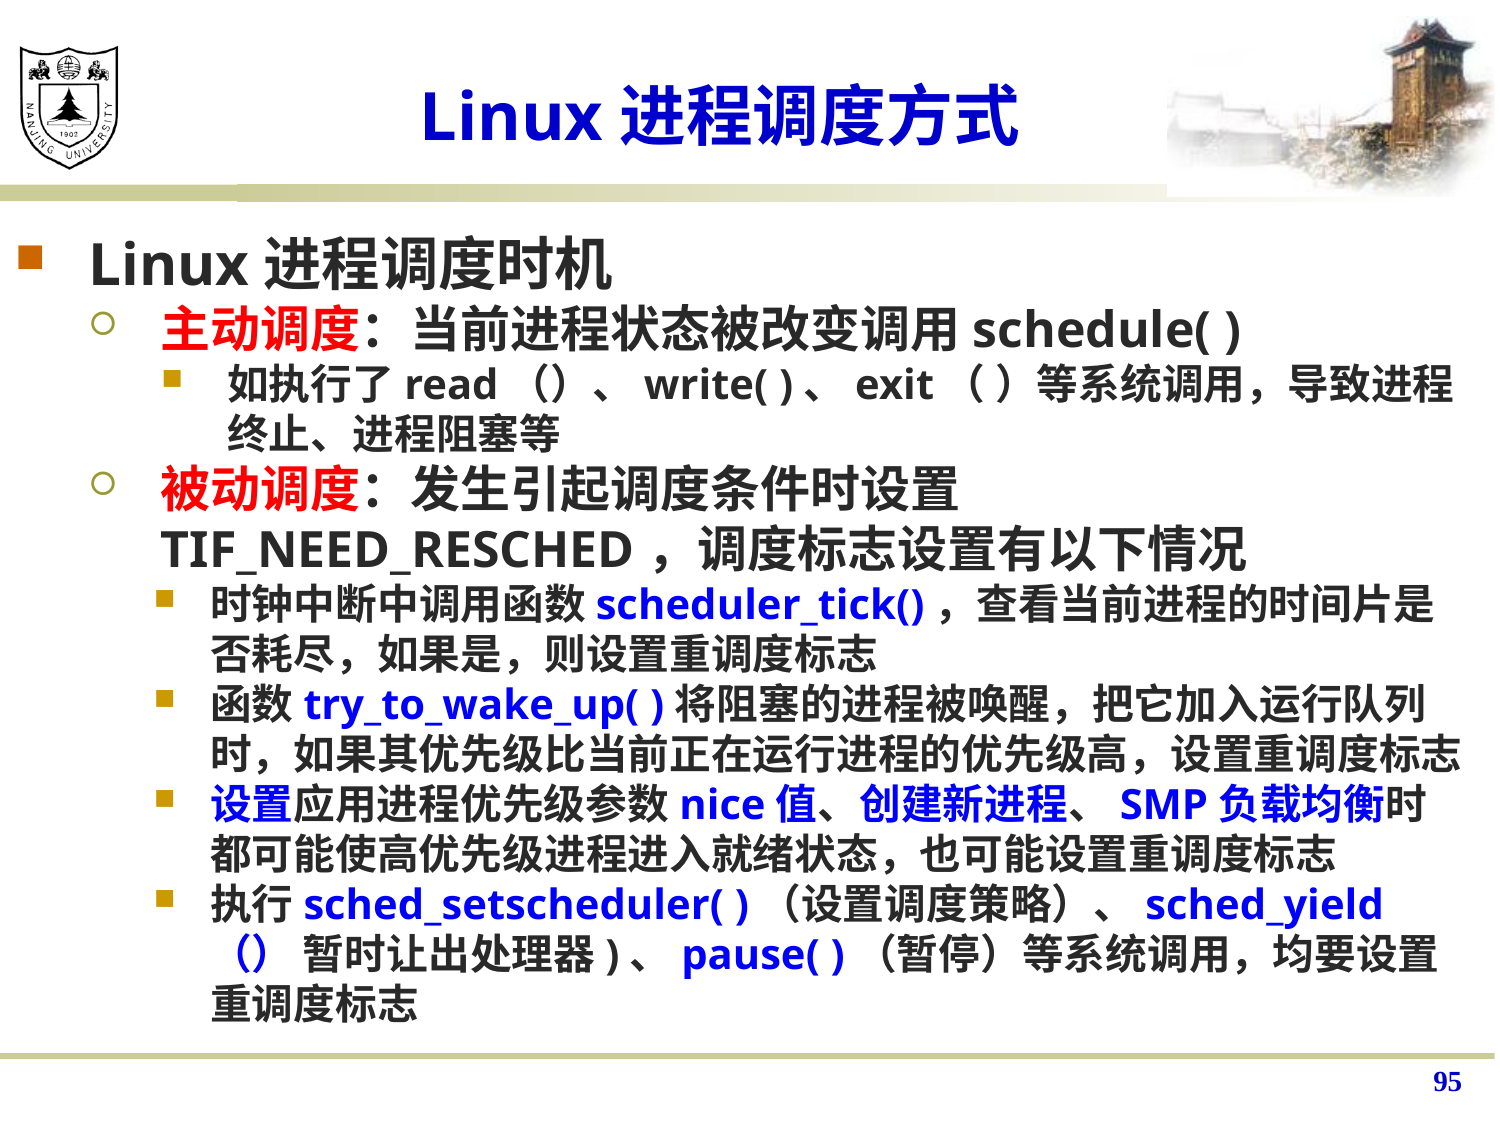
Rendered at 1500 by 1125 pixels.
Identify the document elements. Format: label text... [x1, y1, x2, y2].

picture [0, 1053, 1495, 1059]
slide_number 95 [1399, 1054, 1496, 1125]
title Linux进程调度方式 [123, 66, 1331, 161]
picture [14, 42, 124, 173]
picture [1167, 16, 1495, 197]
list Linux进程调度时机 主动调度：当前进程状态被改变调用schedule( ) 如执行了read（）、write( )、exit（ ）等系统调用，导致进程终止、进程阻塞等 被动调度：发生引起调度条件时设置TIF_NEED_RESCHED，调度标志设置有以下情况 时钟中断中调用函数scheduler_tick()，查看当前进程的时间片是否耗尽，如果是，则设置重调度标志 函数try_to_wake_up( )将阻塞的进程被唤醒，把它加入运行队列时，如果其优先级比当前正在运行进程的优先级高，设置重调度标志 设置应用进程优先级参数nice值、创建新进程、SMP负载均衡时都可能使高优先级进程进入就绪状态，也可能设置重调度标志 执行sched_setscheduler( )（设置调度策略）、sched_yield（） 暂时让出处理器)、pause( )（暂停）等系统调用，均要设置重调度标志 [0, 219, 1483, 1035]
